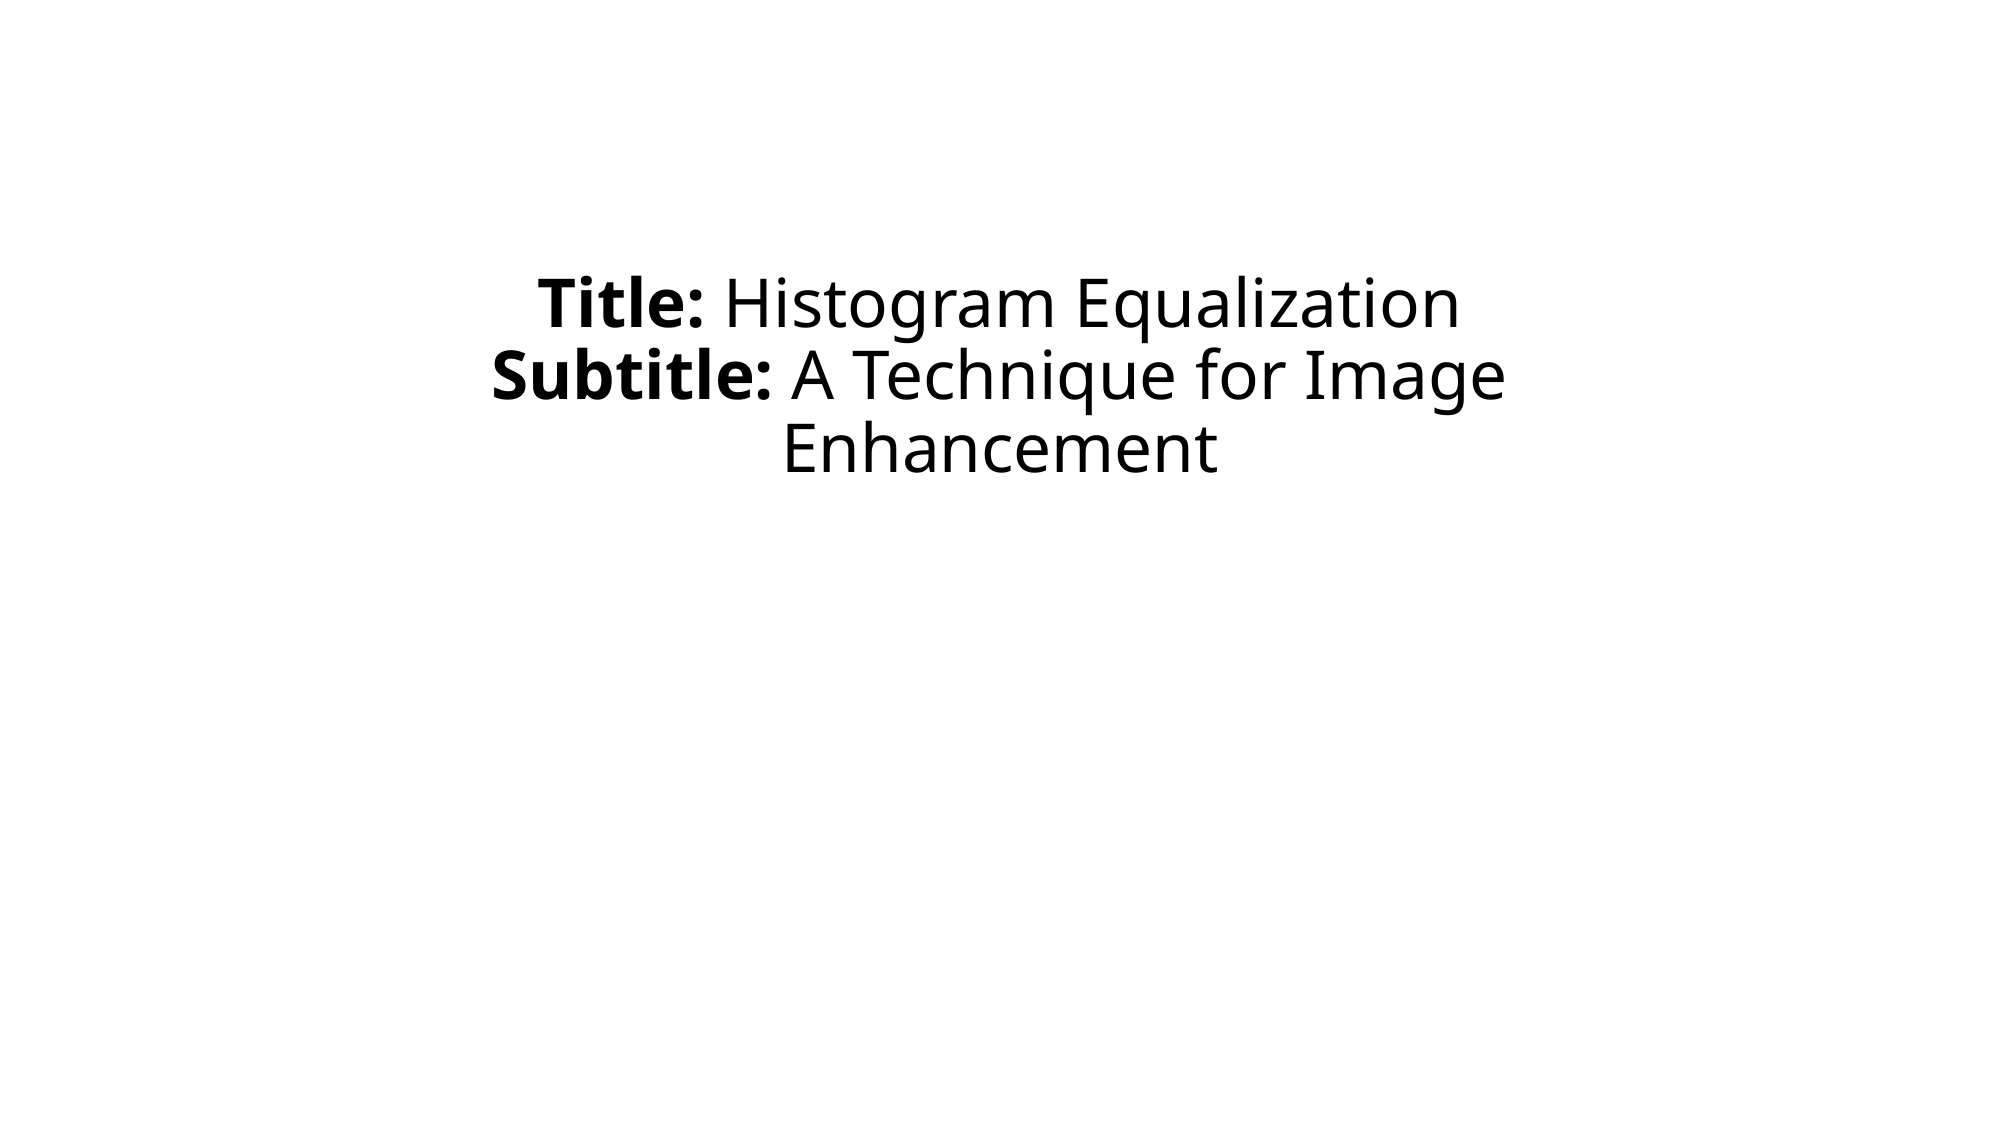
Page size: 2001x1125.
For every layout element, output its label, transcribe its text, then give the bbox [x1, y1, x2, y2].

title Title: Histogram Equalization Subtitle: A Technique for Image Enhancement [249, 184, 1750, 576]
